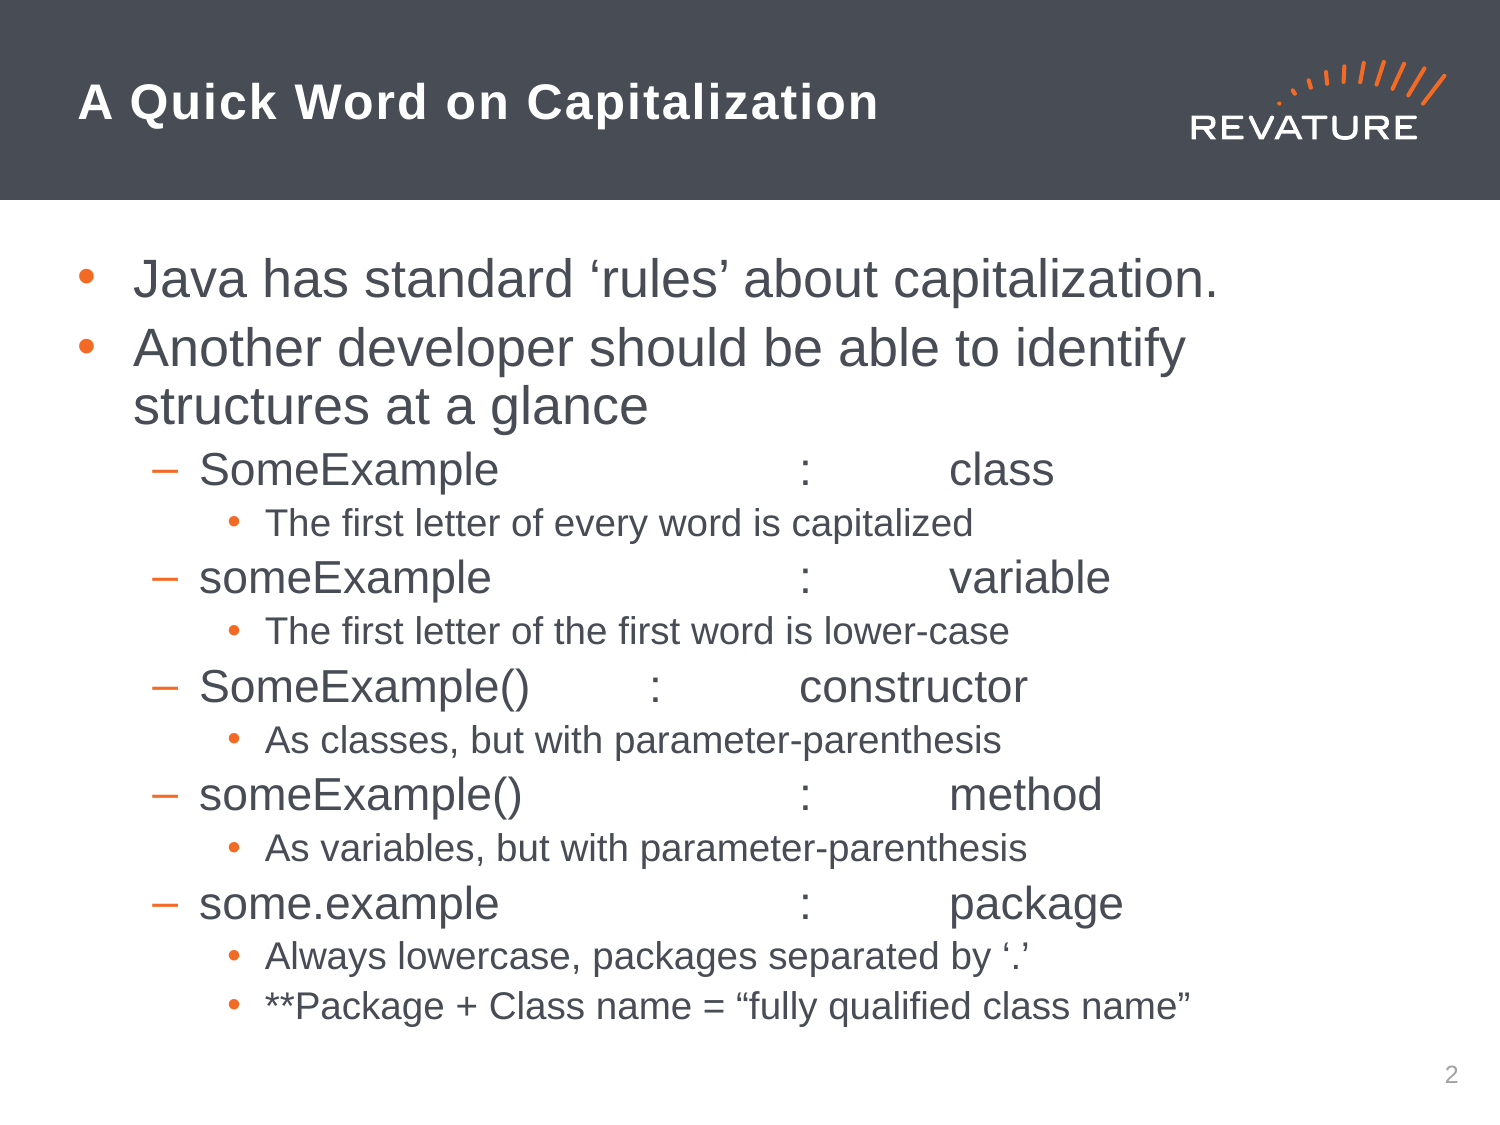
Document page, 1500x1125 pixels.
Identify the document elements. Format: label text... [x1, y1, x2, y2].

slide_number 1 [1332, 1043, 1474, 1104]
list Java has standard ‘rules’ about capitalization. Another developer should be able to identify structures at a glance SomeExample : class The first letter of every word is capitalized someExample : variable The first letter of the first word is lower-case SomeExample() : constructor As classes, but with parameter-parenthesis someExample() : method As variables, but with parameter-parenthesis some.example : package Always lowercase, packages separated by ‘.’ **Package + Class name = “fully qualified class name” [62, 243, 1438, 1093]
title A Quick Word on Capitalization [62, 0, 1084, 200]
